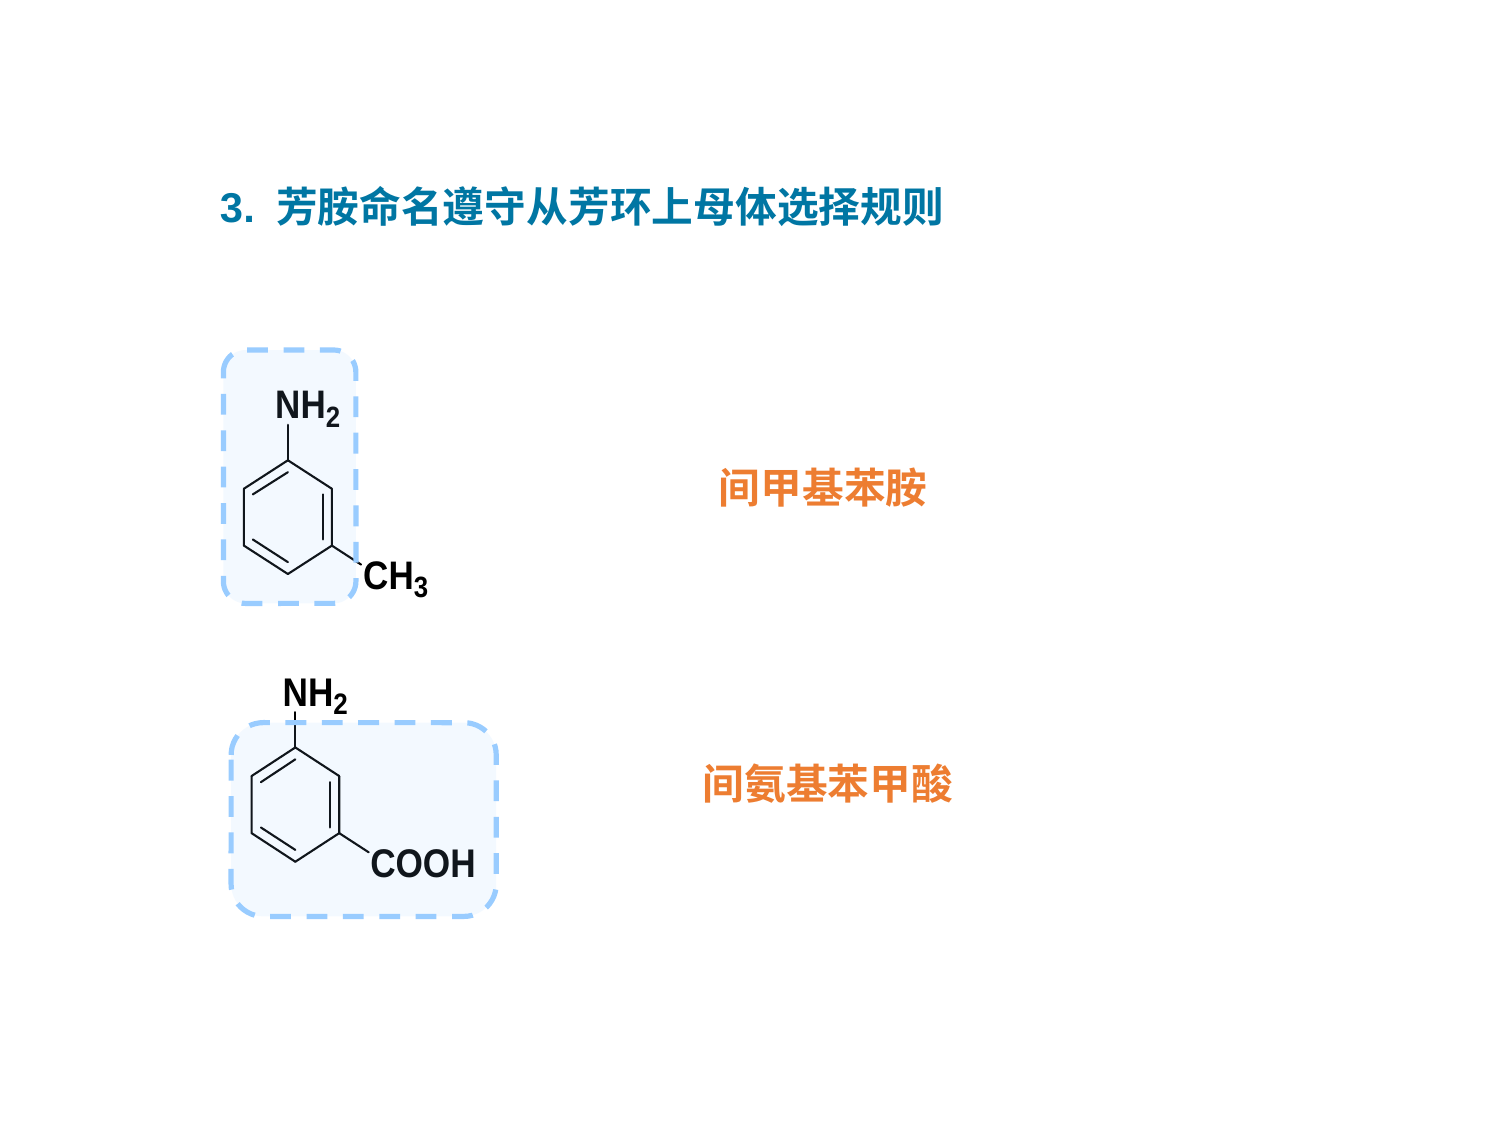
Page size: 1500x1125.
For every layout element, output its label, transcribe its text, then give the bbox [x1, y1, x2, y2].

text_box 3. 芳胺命名遵守从芳环上母体选择规则 [147, 172, 1017, 238]
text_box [223, 349, 971, 917]
